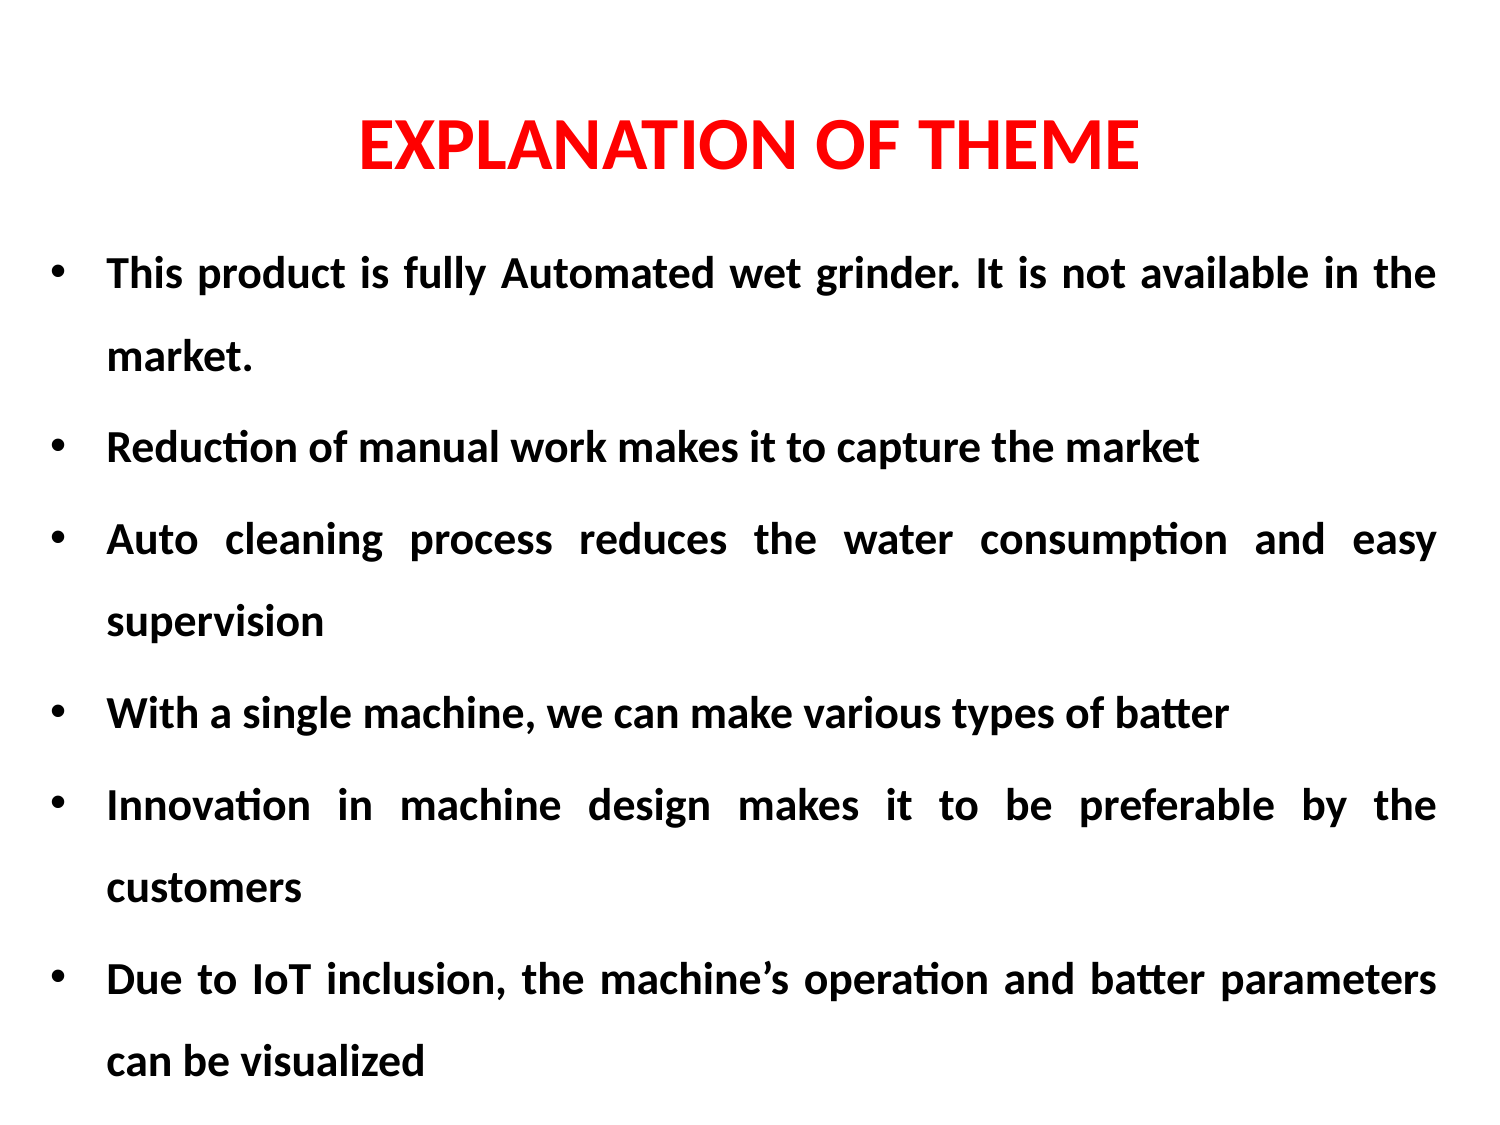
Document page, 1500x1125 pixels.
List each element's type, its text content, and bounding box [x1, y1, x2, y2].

list This product is fully Automated wet grinder. It is not available in the market. Reduction of manual work makes it to capture the market Auto cleaning process reduces the water consumption and easy supervision With a single machine, we can make various types of batter Innovation in machine design makes it to be preferable by the customers Due to IoT inclusion, the machine’s operation and batter parameters can be visualized [35, 208, 1454, 912]
title EXPLANATION OF THEME [75, 46, 1425, 208]
